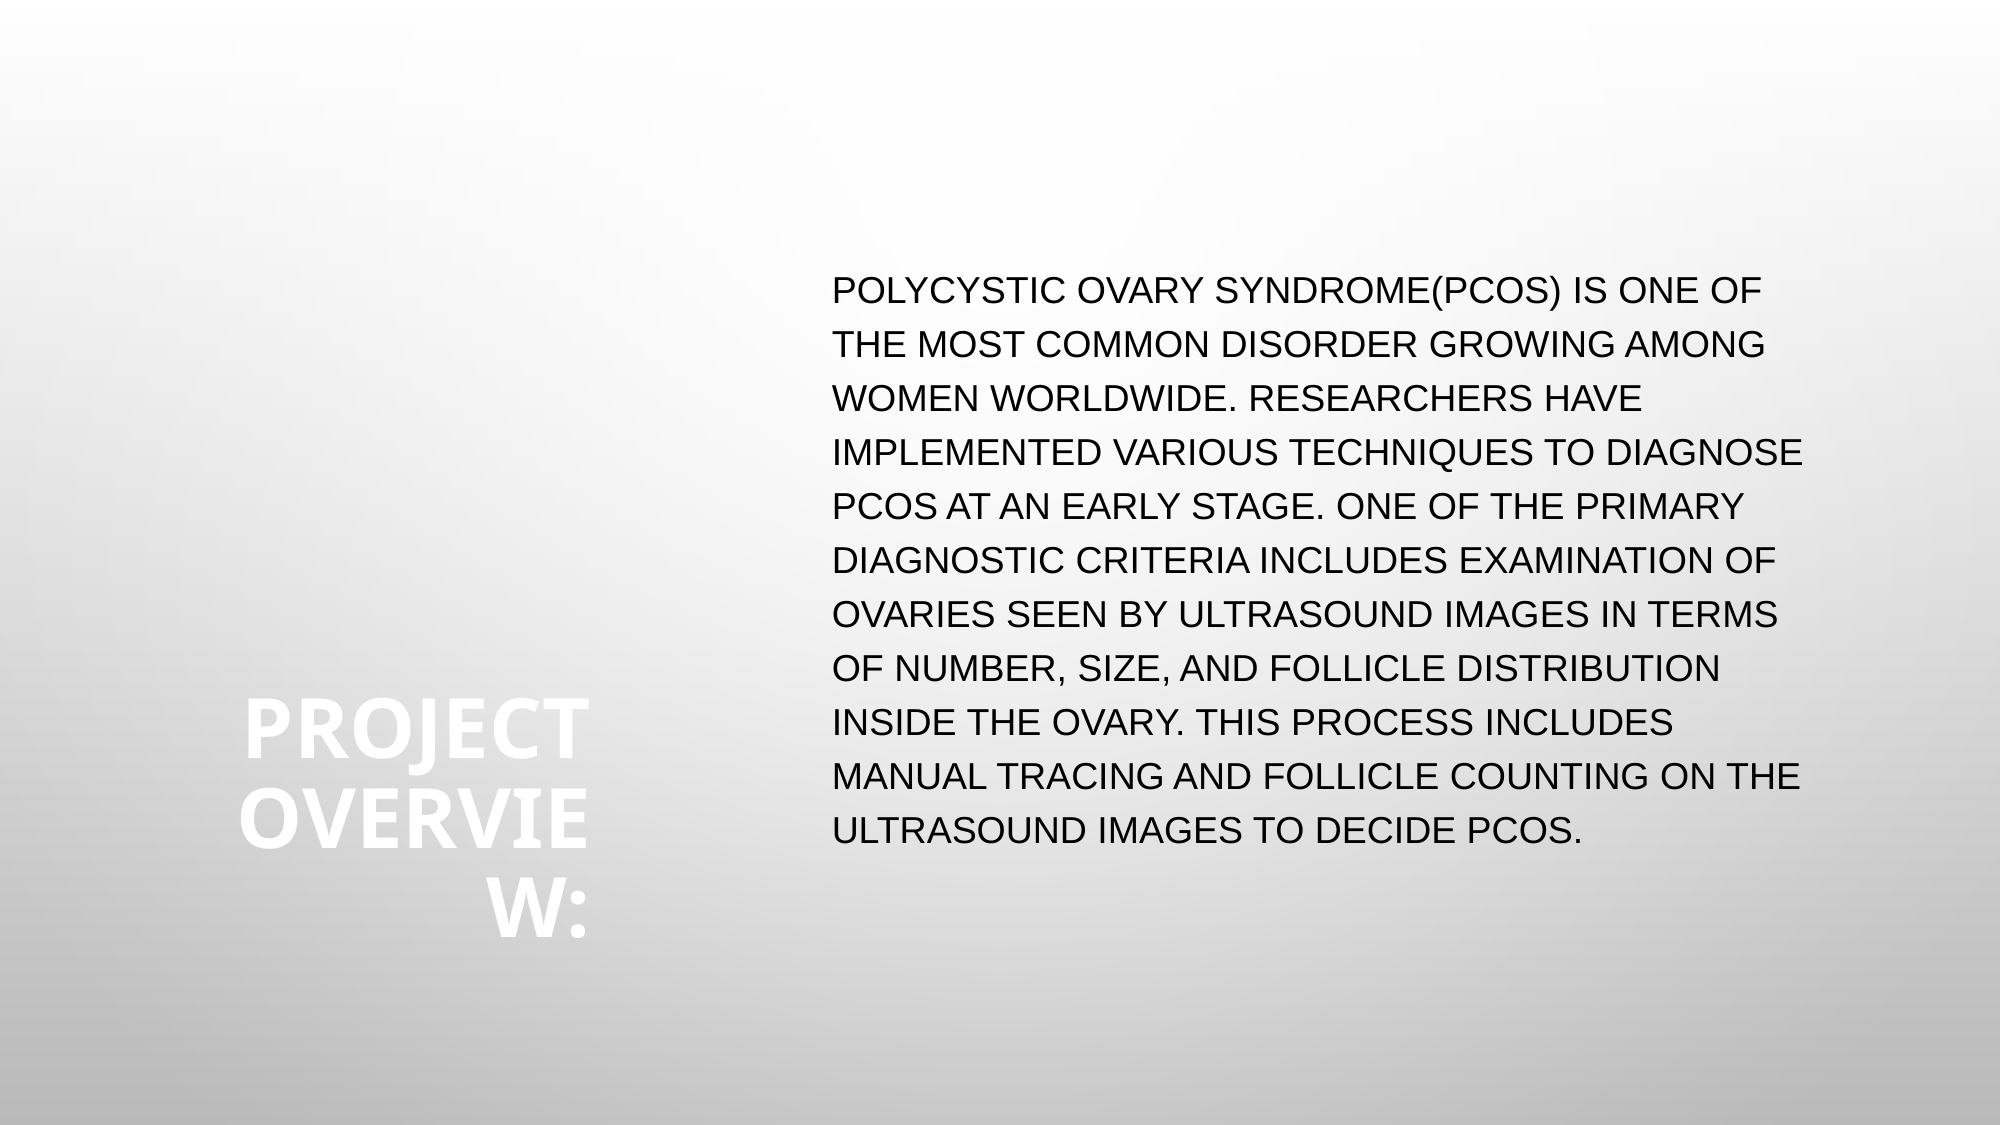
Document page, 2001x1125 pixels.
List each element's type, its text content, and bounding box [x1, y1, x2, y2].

picture [0, 0, 2000, 1125]
title PROJECT OVERVIEW: [157, 157, 606, 964]
list Polycystic Ovary Syndrome(PCOS) is one of the most common disorder growing among women worldwide. Researchers have implemented various techniques to diagnose PCOS at an early stage. One of the primary diagnostic criteria includes examination of ovaries seen by ultrasound images in terms of number, size, and follicle distribution inside the ovary. This process includes manual tracing and follicle counting on the ultrasound images to decide PCOS. [816, 157, 1842, 950]
